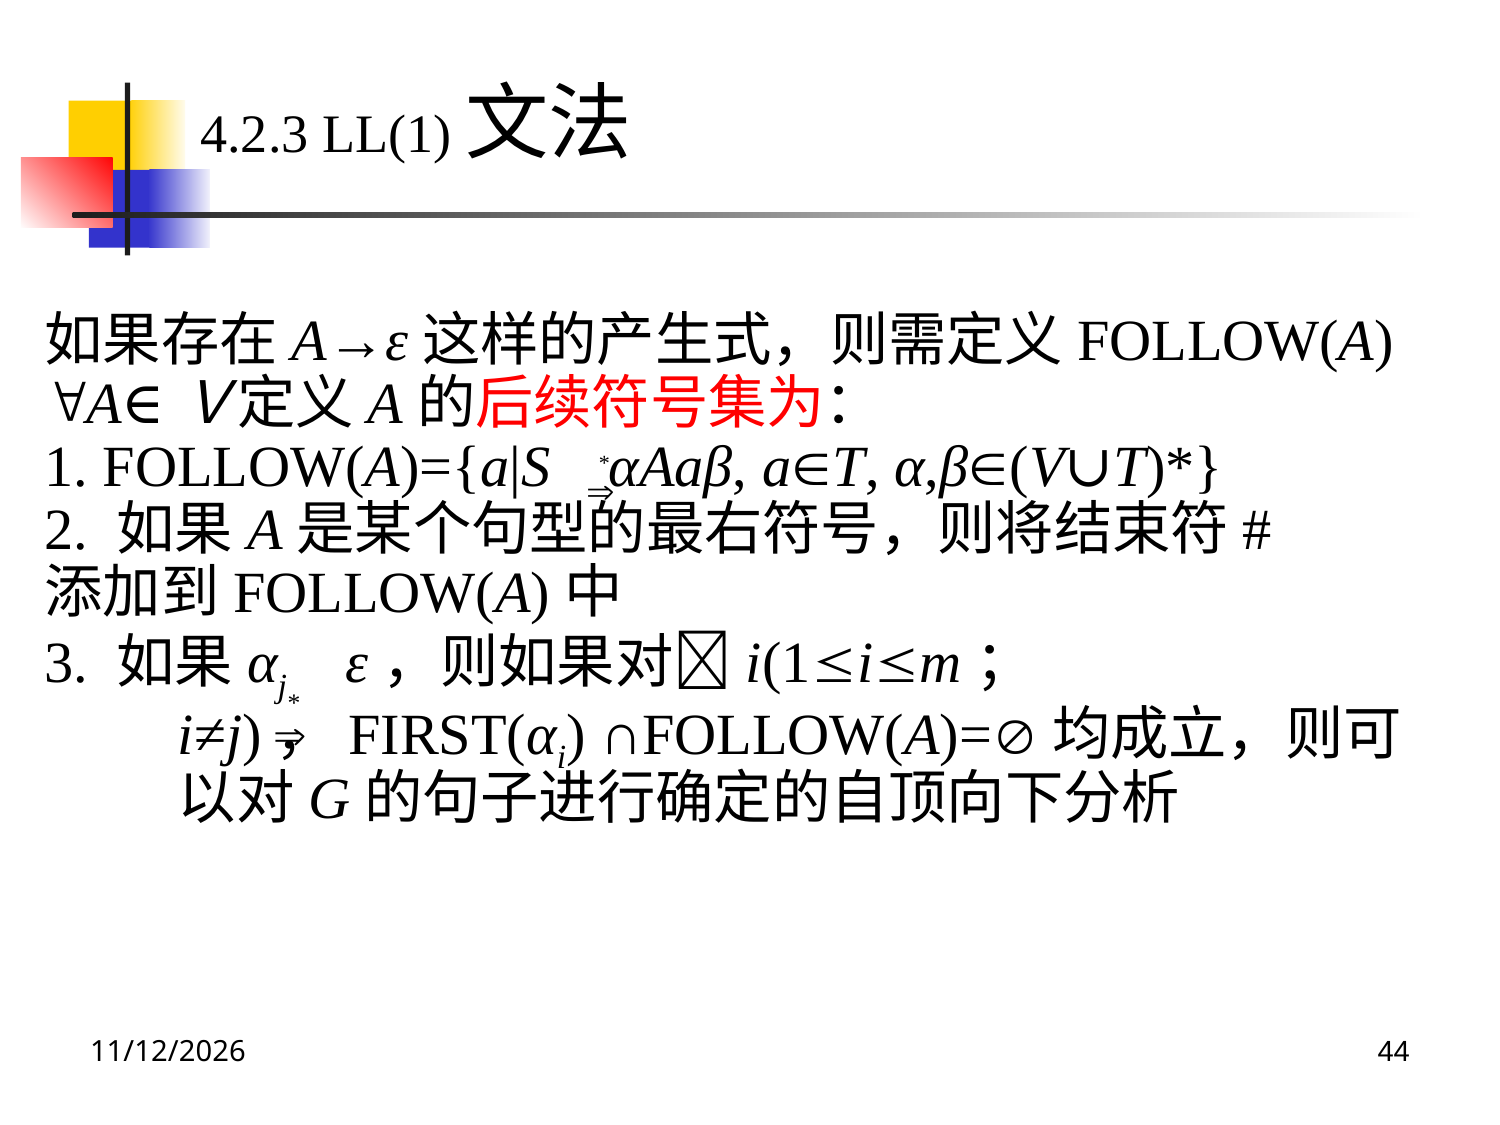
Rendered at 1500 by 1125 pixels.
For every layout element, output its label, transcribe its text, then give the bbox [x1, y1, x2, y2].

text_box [579, 444, 632, 516]
list 如果存在A→ε这样的产生式，则需定义FOLLOW(A) A∈Ｖ定义A的后续符号集为： 1. FOLLOW(A)={a|S αAaβ, aT, α,β(V∪T)*} 2. 如果A是某个句型的最右符号，则将结束符# 添加到FOLLOW(A)中 3. 如果αj ε，则如果对i(1im；i≠j)，FIRST(αi) ∩FOLLOW(A)=均成立，则可以对G的句子进行确定的自顶向下分析 [29, 302, 1466, 543]
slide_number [74, 1024, 426, 1103]
title 4.2.3 LL(1)文法 [184, 54, 987, 185]
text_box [265, 680, 327, 764]
slide_number 44 [1074, 1024, 1426, 1103]
list 如果存在A→ε这样的产生式，则需定义FOLLOW(A) A∈Ｖ定义A的后续符号集为： 1. FOLLOW(A)={a|S αAaβ, aT, α,β(V∪T)*} 2. 如果A是某个句型的最右符号，则将结束符# 添加到FOLLOW(A)中 3. 如果αj ε，则如果对i(1im；i≠j)，FIRST(αi) ∩FOLLOW(A)=均成立，则可以对G的句子进行确定的自顶向下分析 [29, 544, 1466, 918]
